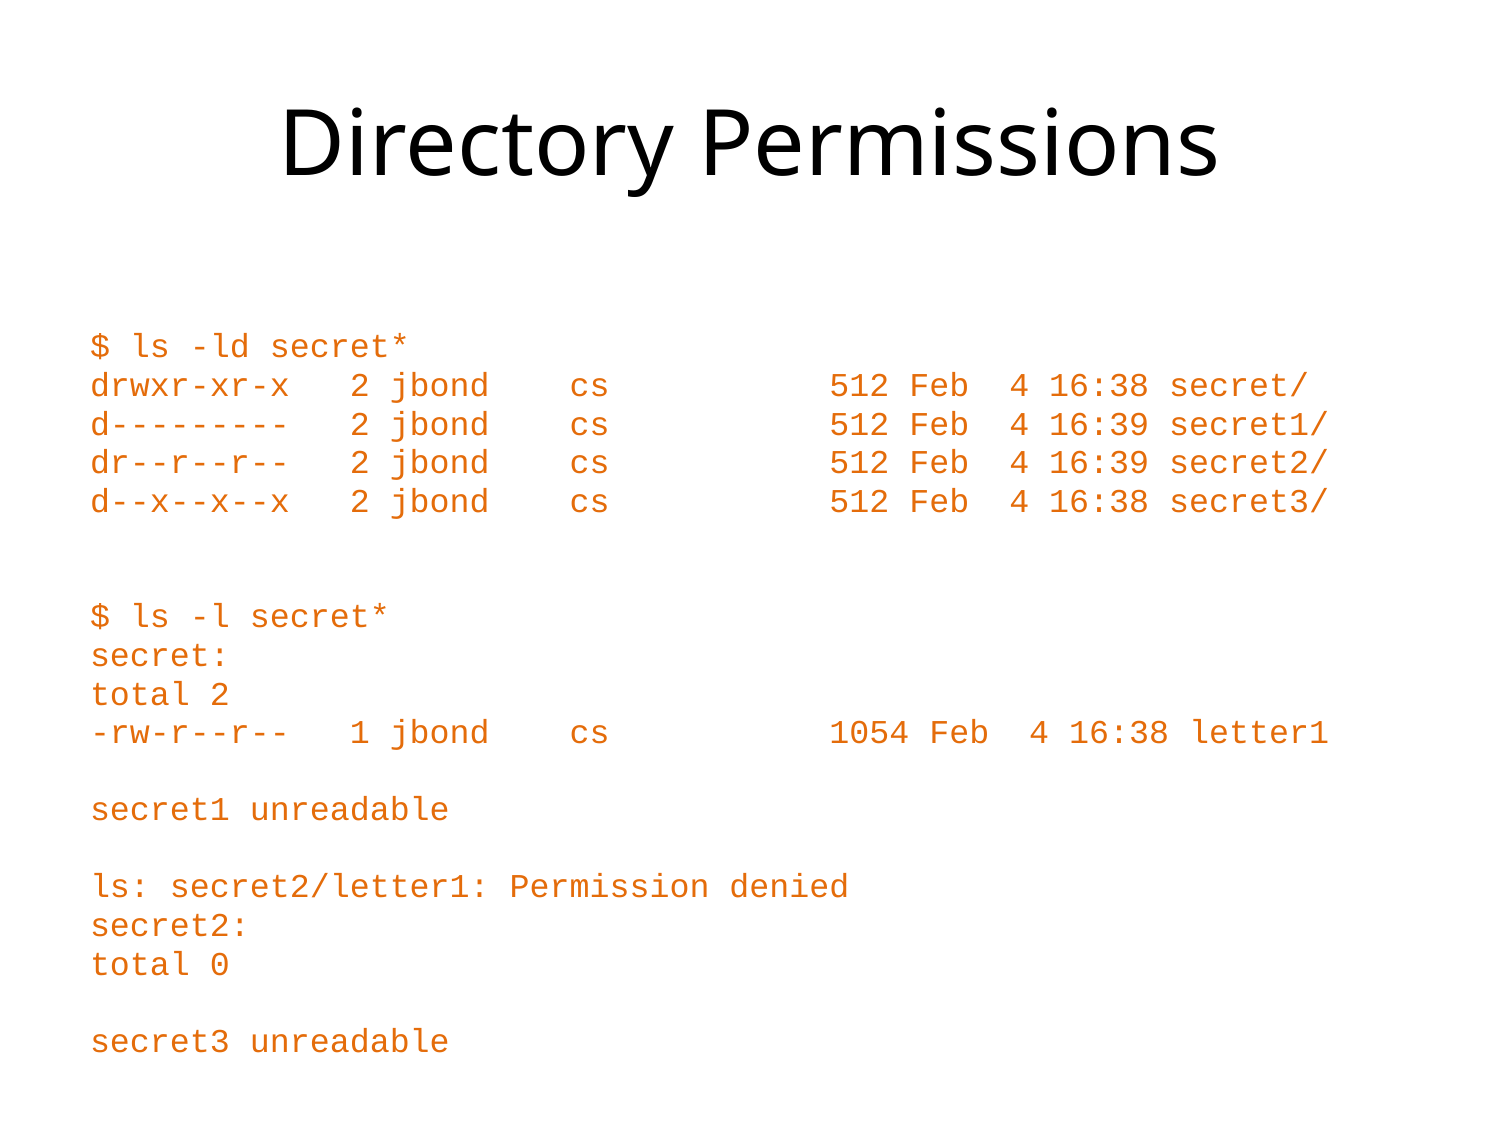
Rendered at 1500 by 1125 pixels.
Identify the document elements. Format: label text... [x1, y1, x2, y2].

list $ ls -ld secret* drwxr-xr-x 2 jbond cs 512 Feb 4 16:38 secret/ d--------- 2 jbond cs 512 Feb 4 16:39 secret1/ dr--r--r-- 2 jbond cs 512 Feb 4 16:39 secret2/ d--x--x--x 2 jbond cs 512 Feb 4 16:38 secret3/ $ ls -l secret* secret: total 2 -rw-r--r-- 1 jbond cs 1054 Feb 4 16:38 letter1 secret1 unreadable ls: secret2/letter1: Permission denied secret2: total 0 secret3 unreadable [0, 324, 1500, 1100]
title Directory Permissions [75, 45, 1425, 233]
